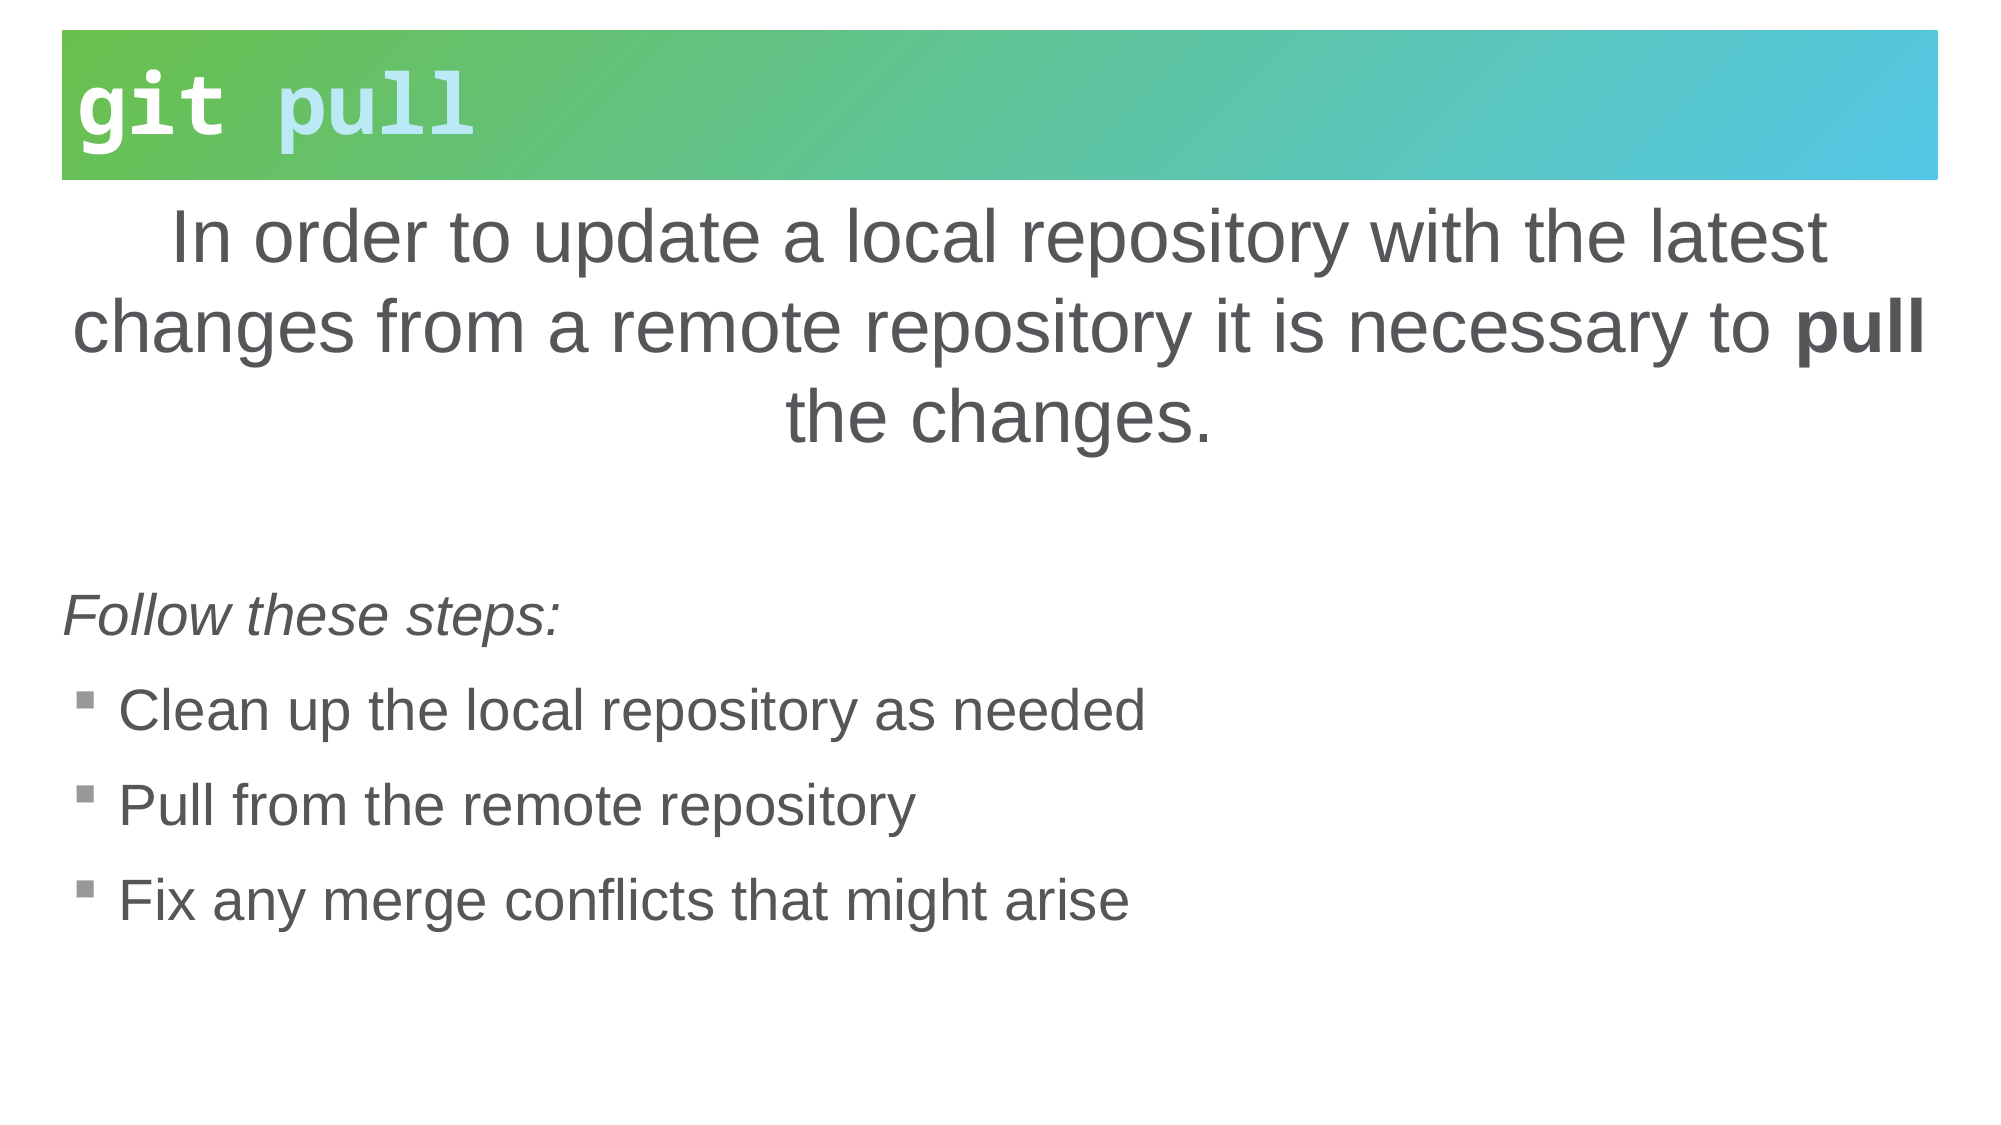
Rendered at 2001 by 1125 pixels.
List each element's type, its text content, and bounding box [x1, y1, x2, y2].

list In order to update a local repository with the latest changes from a remote repository it is necessary to pull the changes. Follow these steps: Clean up the local repository as needed Pull from the remote repository Fix any merge conflicts that might arise [62, 187, 1938, 1050]
title git pull [62, 29, 1938, 180]
